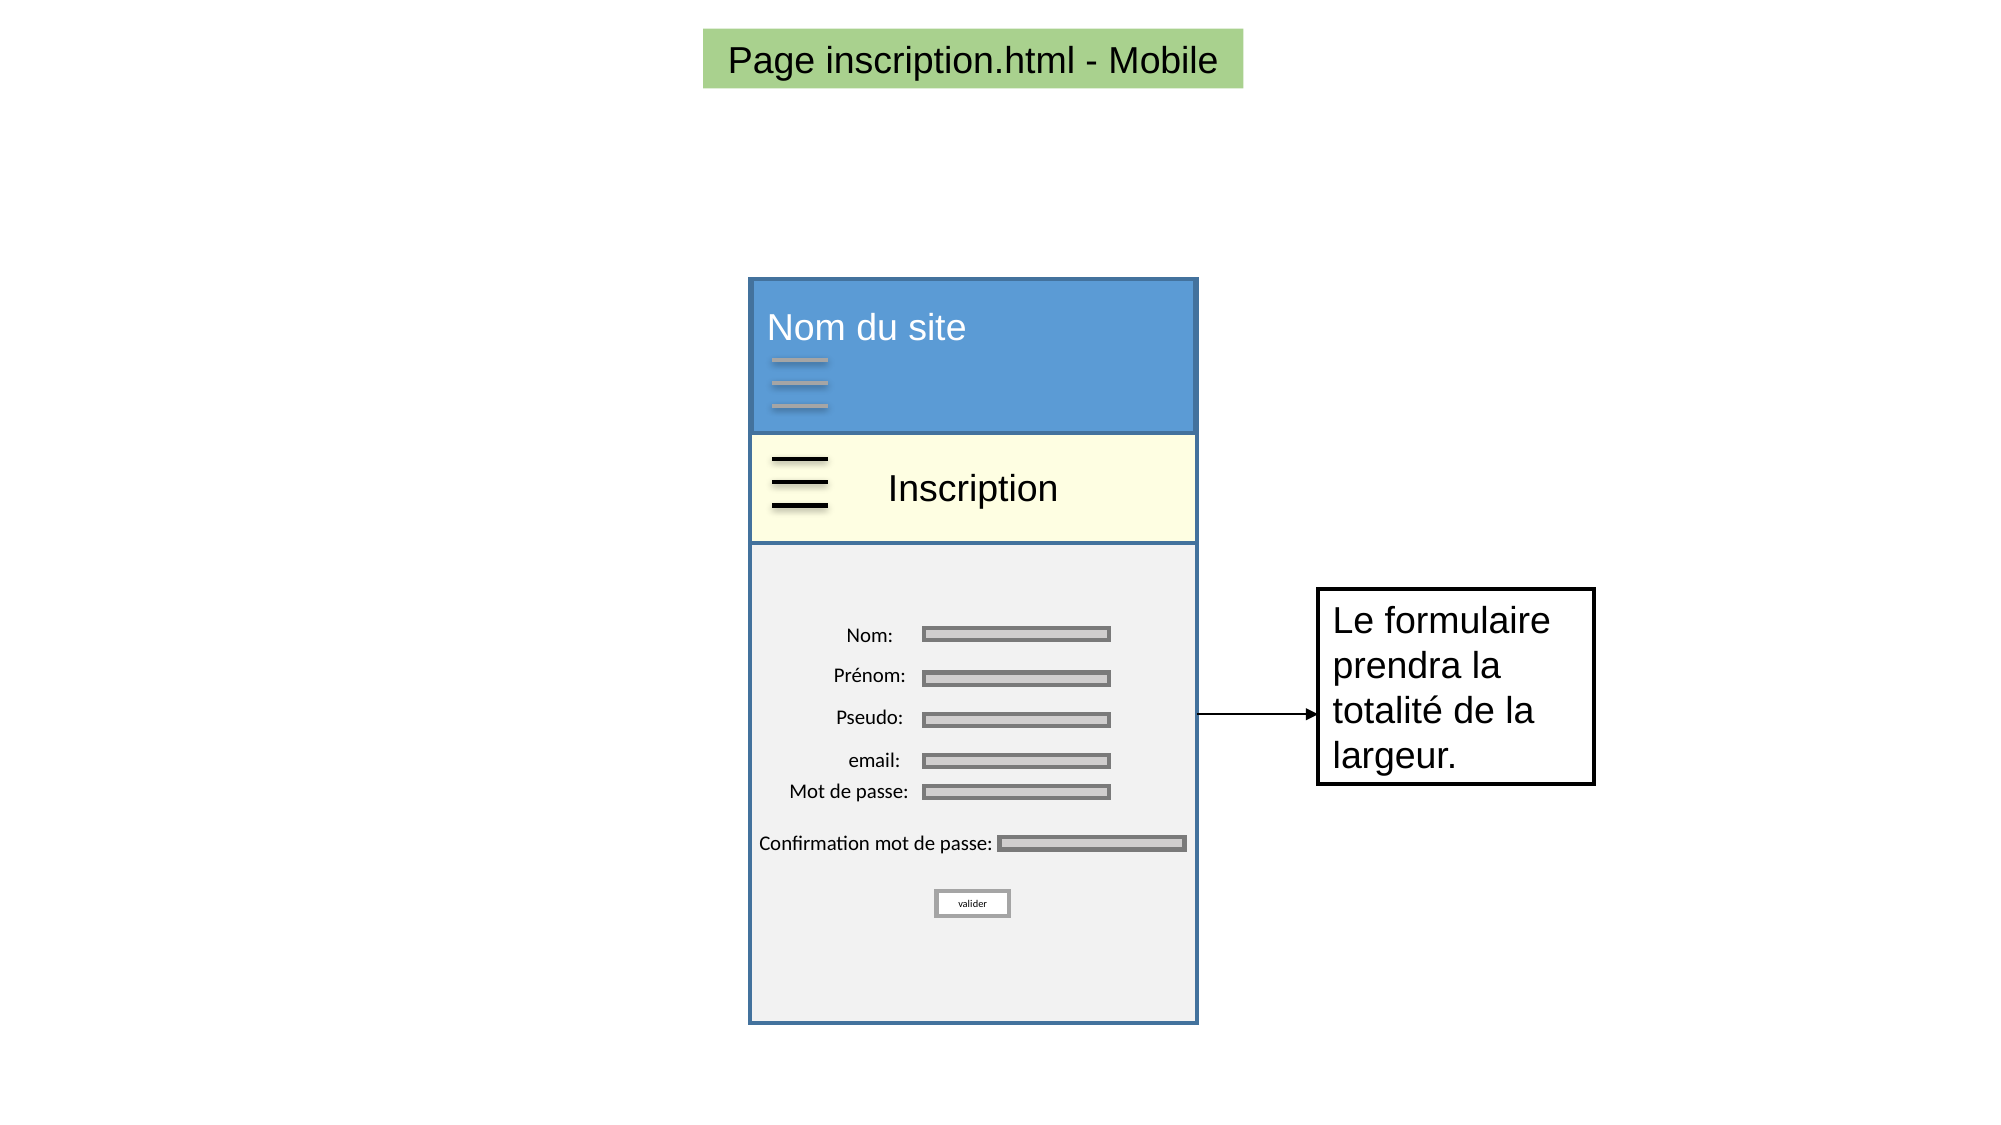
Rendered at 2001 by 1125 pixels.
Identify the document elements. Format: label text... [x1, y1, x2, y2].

text_box [922, 753, 1111, 769]
text_box [997, 835, 1187, 852]
text_box [748, 277, 1199, 541]
text_box email: [802, 739, 951, 770]
text_box Page inscription.html - Mobile [703, 28, 1244, 89]
text_box [922, 670, 1111, 687]
text_box Pseudo: [785, 695, 959, 736]
text_box Mot de passe: [713, 770, 990, 810]
text_box valider [934, 889, 1011, 918]
text_box Inscription [862, 456, 1084, 516]
text_box [748, 541, 1199, 1025]
text_box [922, 712, 1111, 728]
text_box Prénom: [773, 654, 971, 695]
text_box Confirmation mot de passe: [740, 822, 1017, 863]
text_box [922, 784, 1111, 800]
text_box [750, 277, 1198, 435]
text_box [922, 626, 1111, 642]
text_box Nom: [763, 613, 981, 654]
text_box Le formulaire prendra la totalité de la largeur. [1316, 587, 1596, 786]
text_box Nom du site [752, 295, 992, 356]
